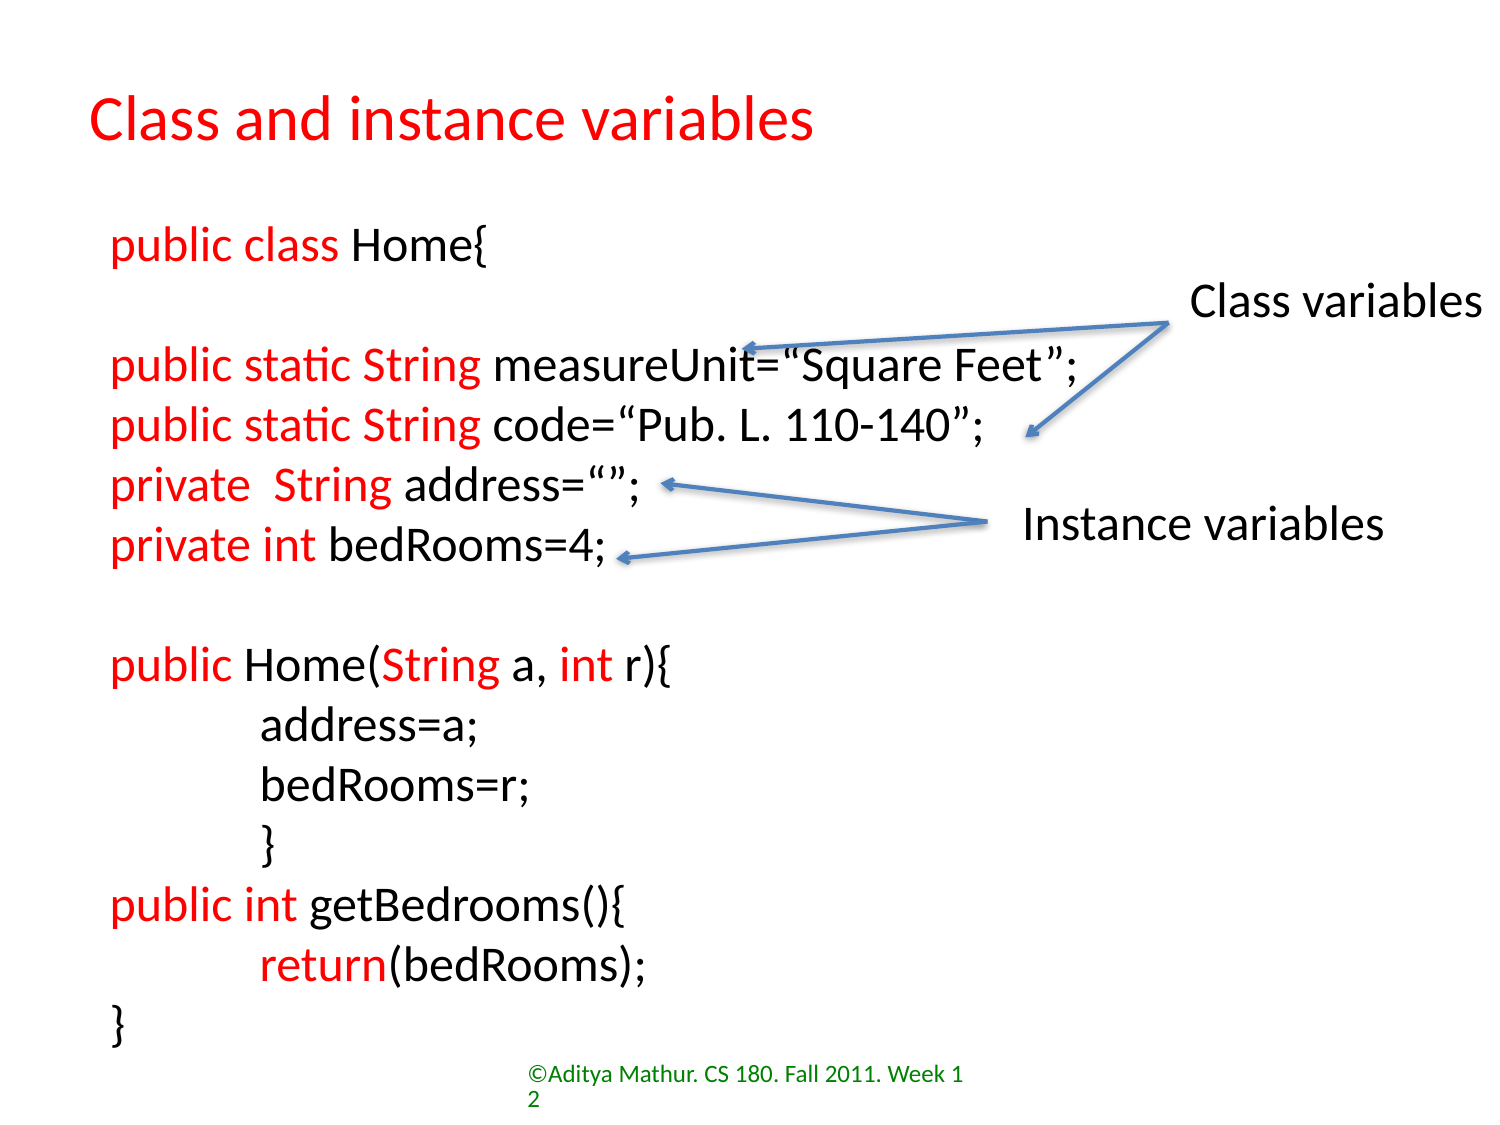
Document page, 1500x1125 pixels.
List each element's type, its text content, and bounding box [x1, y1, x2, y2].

text_box public class Home{ public static String measureUnit=“Square Feet”; public static String code=“Pub. L. 110-140”; private String address=“”; private int bedRooms=4; public Home(String a, int r){ address=a; bedRooms=r; } public int getBedrooms(){ return(bedRooms); } [94, 203, 1253, 1059]
text_box Class variables [1175, 260, 1499, 335]
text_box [1025, 322, 1169, 438]
text_box Class and instance variables [75, 67, 930, 161]
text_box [615, 521, 988, 560]
text_box Instance variables [1007, 483, 1400, 558]
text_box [741, 322, 1024, 350]
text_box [660, 482, 988, 520]
footer ©Aditya Mathur. CS 180. Fall 2011. Week 12 [512, 1059, 988, 1103]
